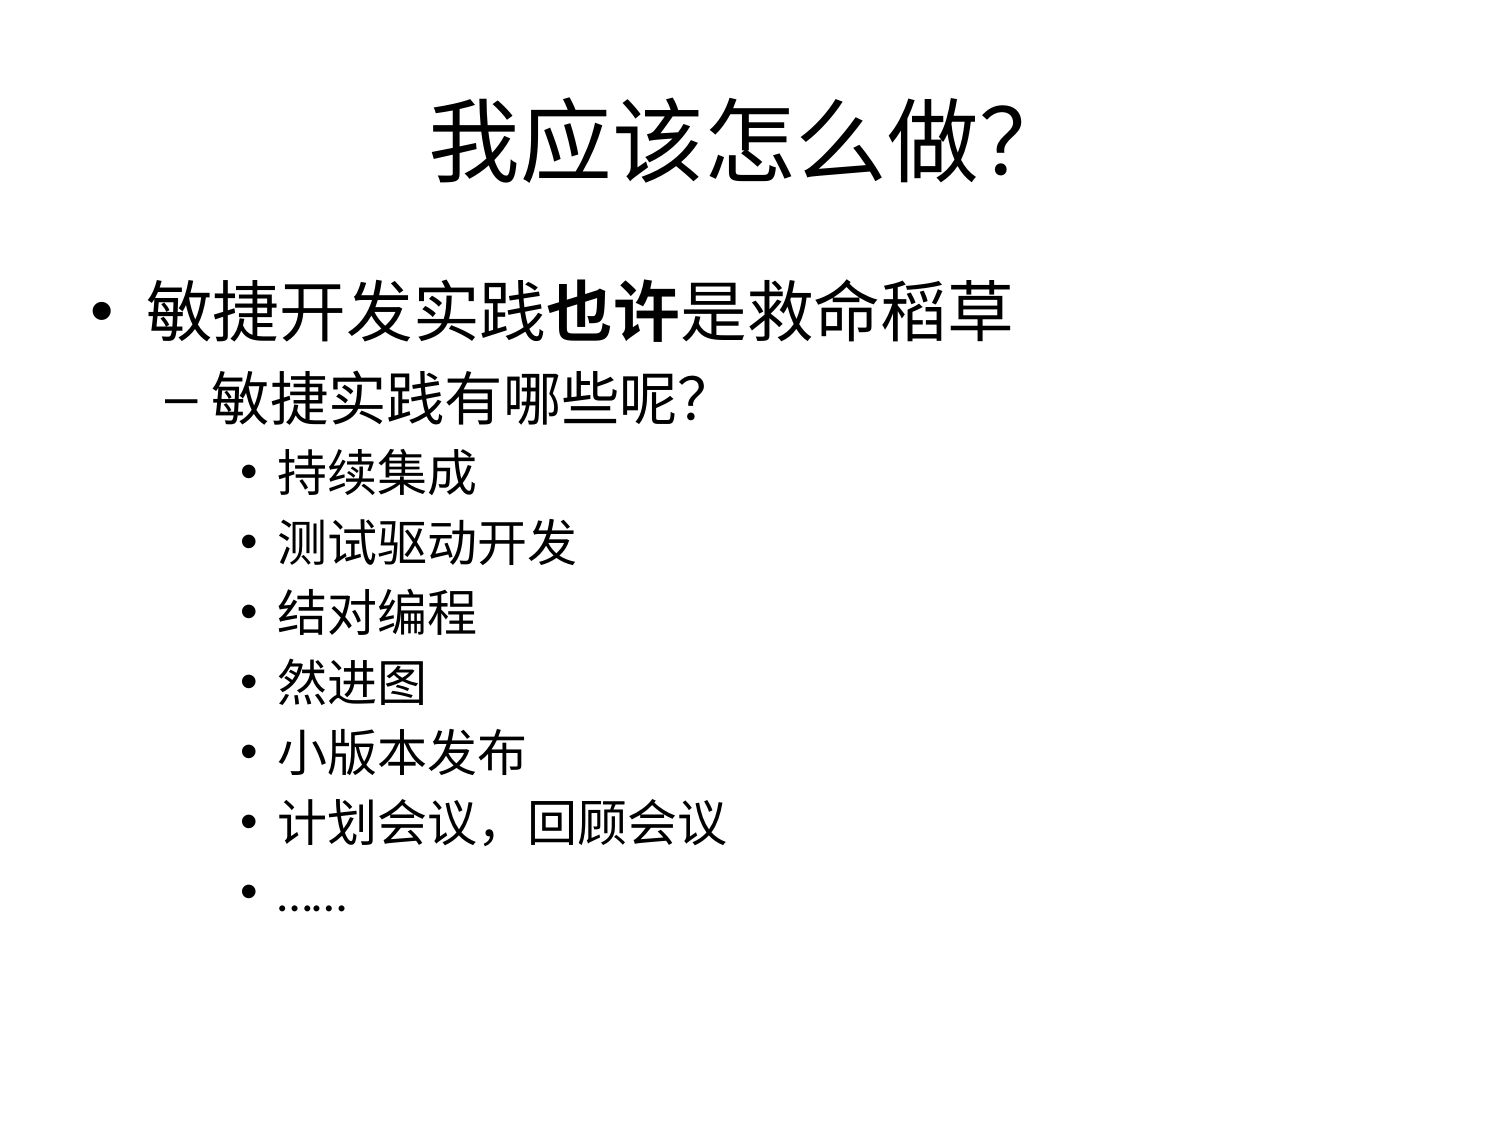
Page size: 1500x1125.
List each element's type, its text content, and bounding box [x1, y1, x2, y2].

list 敏捷开发实践也许是救命稻草 敏捷实践有哪些呢？ 持续集成 测试驱动开发 结对编程 然进图 小版本发布 计划会议，回顾会议 …… [75, 262, 1425, 1005]
title 我应该怎么做？ [75, 45, 1425, 233]
